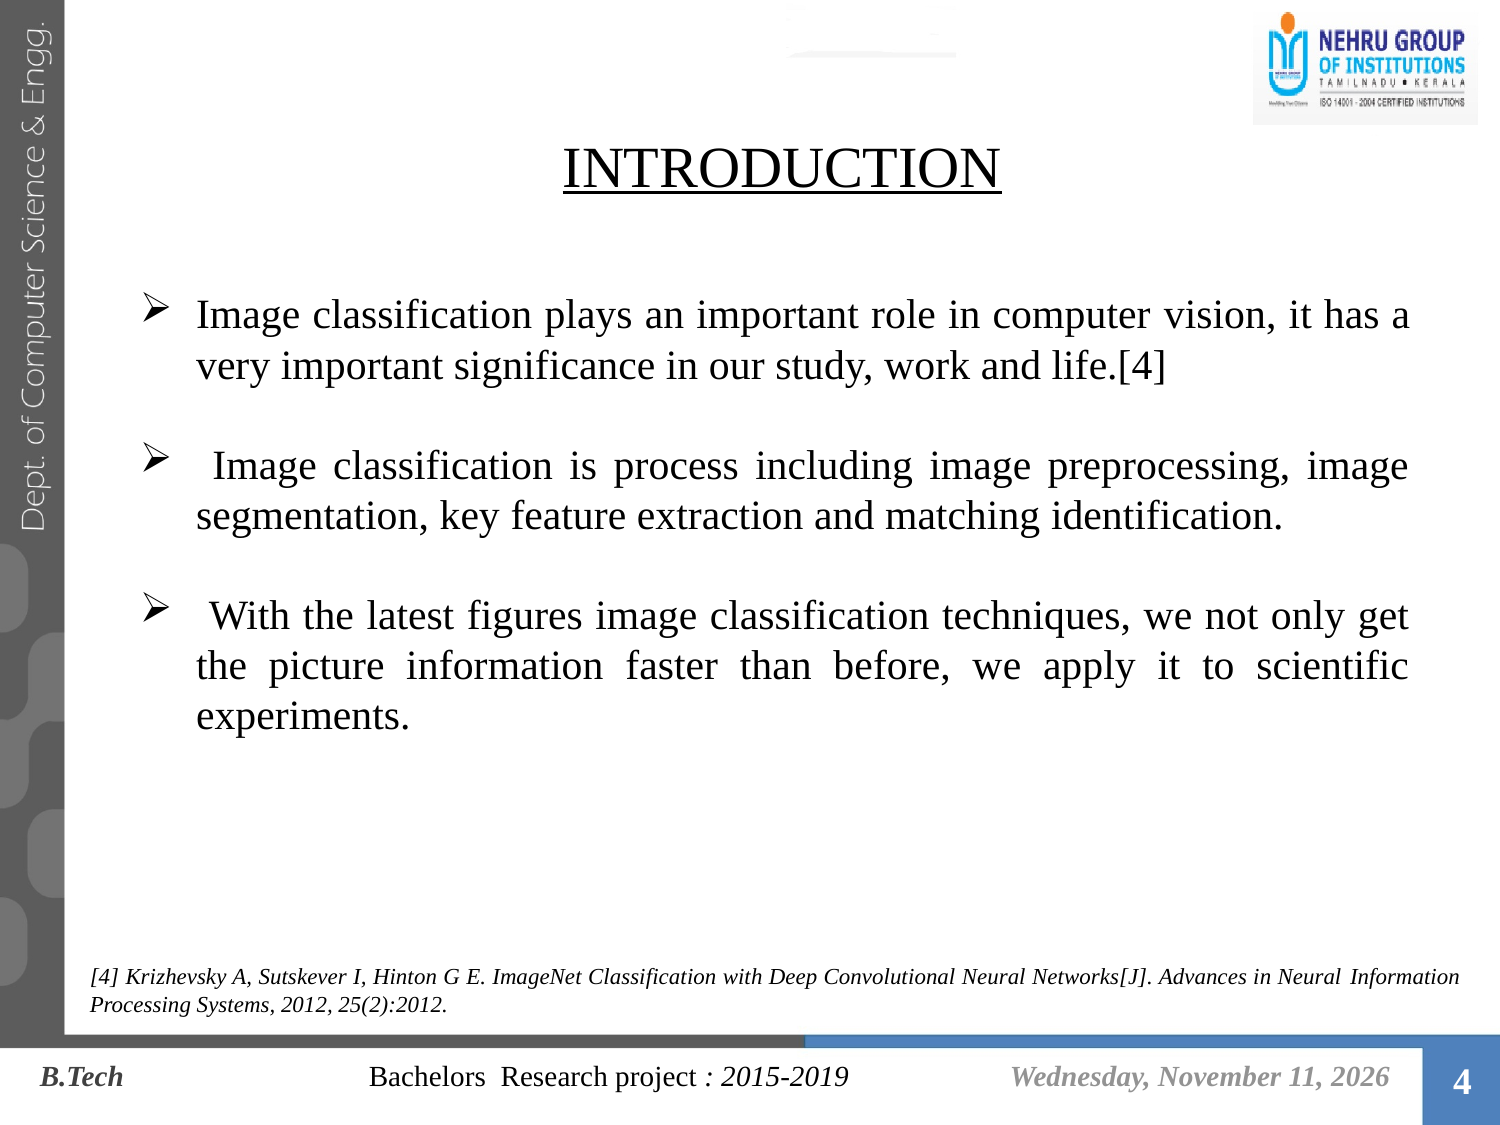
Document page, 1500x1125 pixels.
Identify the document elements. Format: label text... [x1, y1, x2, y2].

slide_number 4 [1425, 1050, 1500, 1125]
picture [0, 0, 1500, 1125]
text_box [4] Krizhevsky A, Sutskever I, Hinton G E. ImageNet Classification with Deep Convolutional Neural Networks[J]. Advances in Neural Information Processing Systems, 2012, 25(2):2012. [75, 954, 1475, 1024]
text_box INTRODUCTION [99, 70, 1450, 258]
text_box Image classification plays an important role in computer vision, it has a very important significance in our study, work and life.[4] Image classification is process including image preprocessing, image segmentation, key feature extraction and matching identification. With the latest figures image classification techniques, we not only get the picture information faster than before, we apply it to scientific experiments. [125, 279, 1425, 745]
footer B.Tech Bachelors Research project : 2015-2019 [24, 1050, 987, 1125]
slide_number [987, 1050, 1413, 1125]
